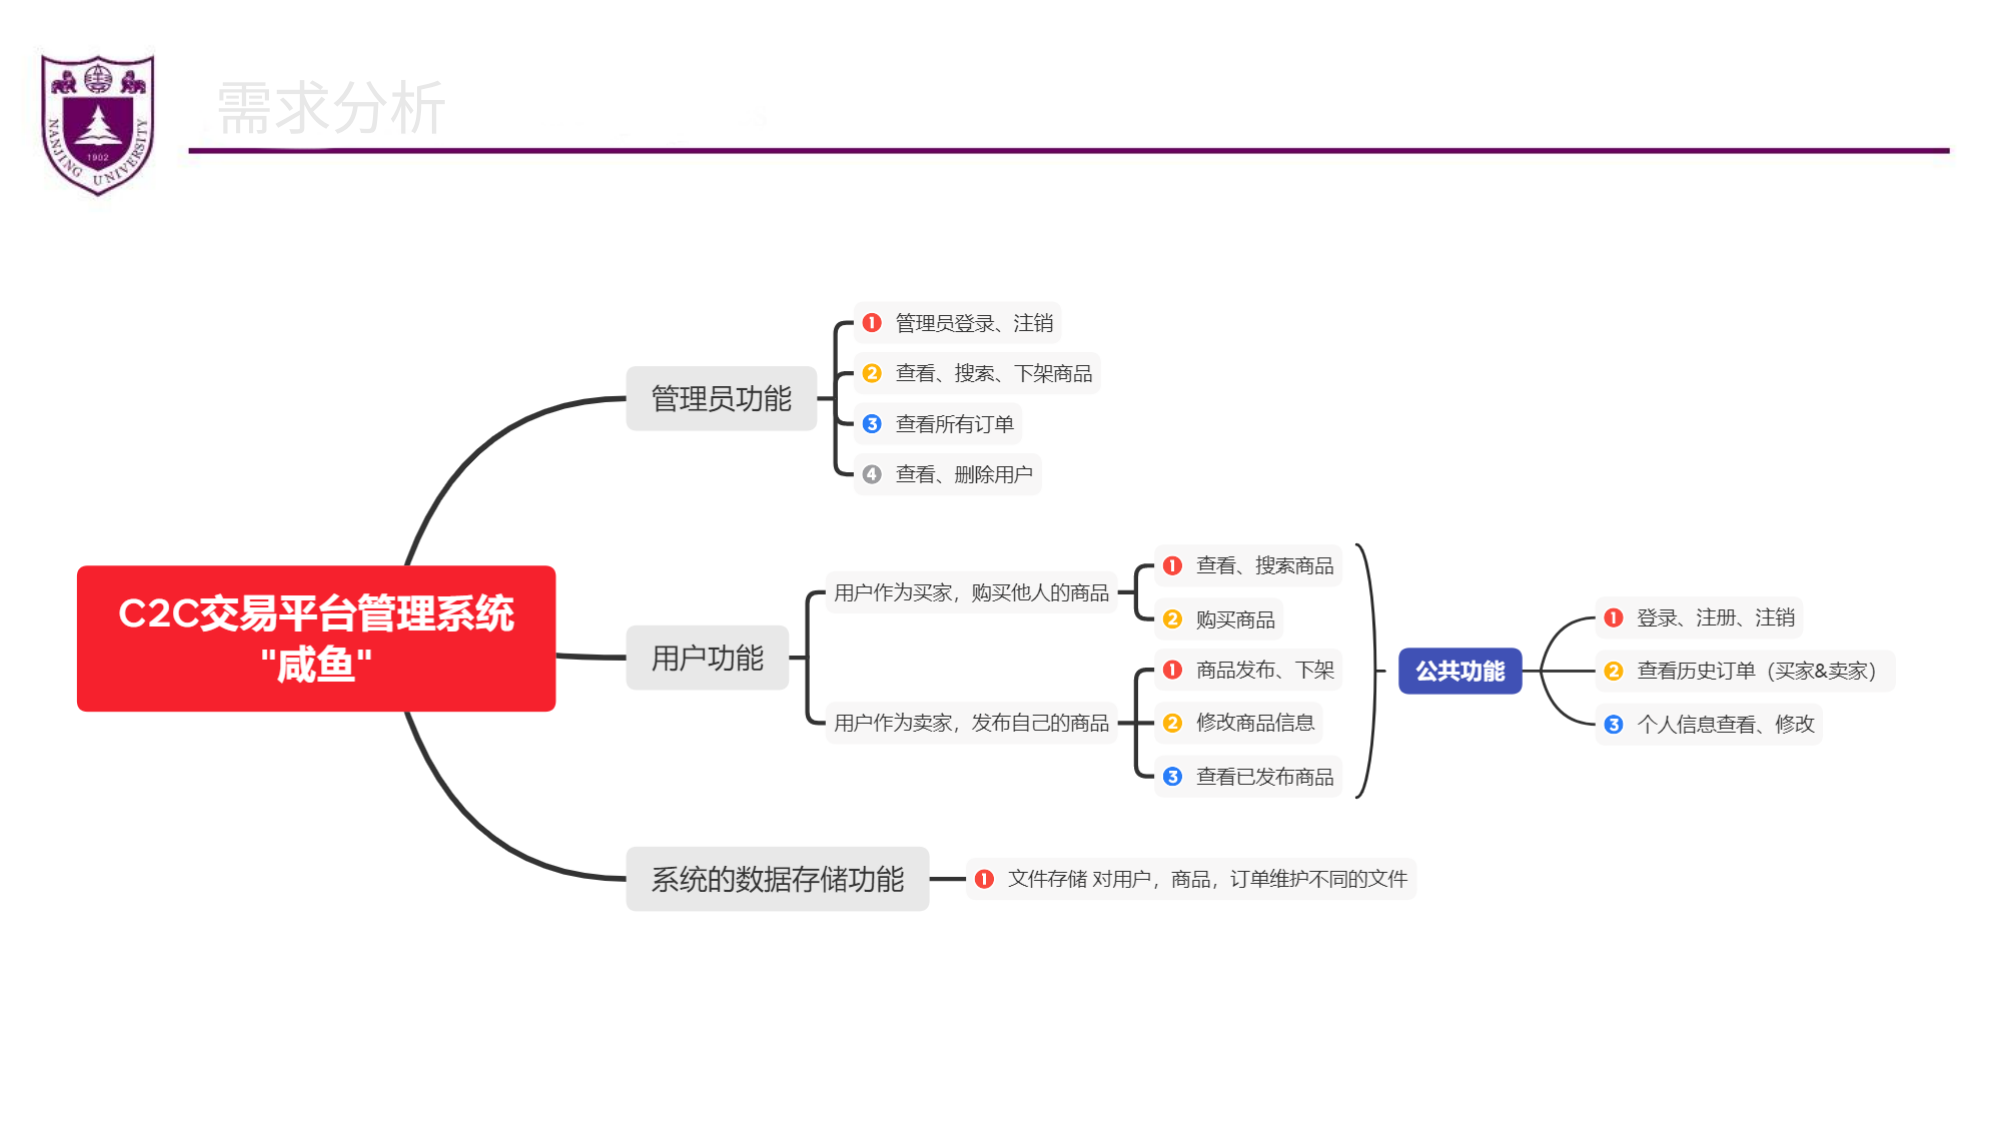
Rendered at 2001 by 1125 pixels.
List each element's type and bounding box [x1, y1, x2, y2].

list [0, 12, 2000, 224]
picture [61, 262, 1912, 994]
